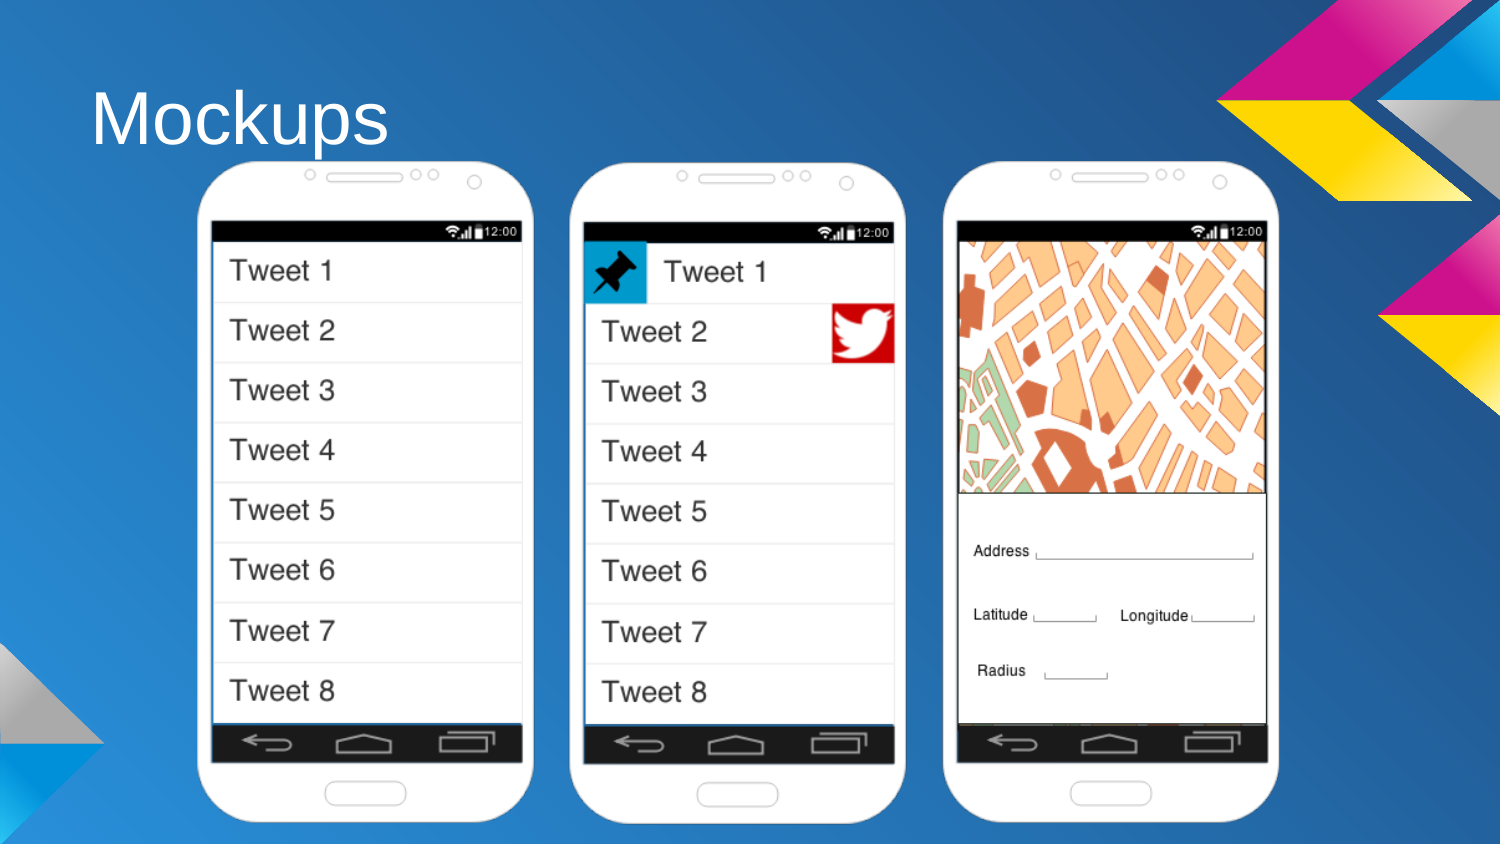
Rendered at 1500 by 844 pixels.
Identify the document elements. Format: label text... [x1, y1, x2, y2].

title Mockups [75, 33, 1204, 175]
picture [196, 161, 1281, 828]
